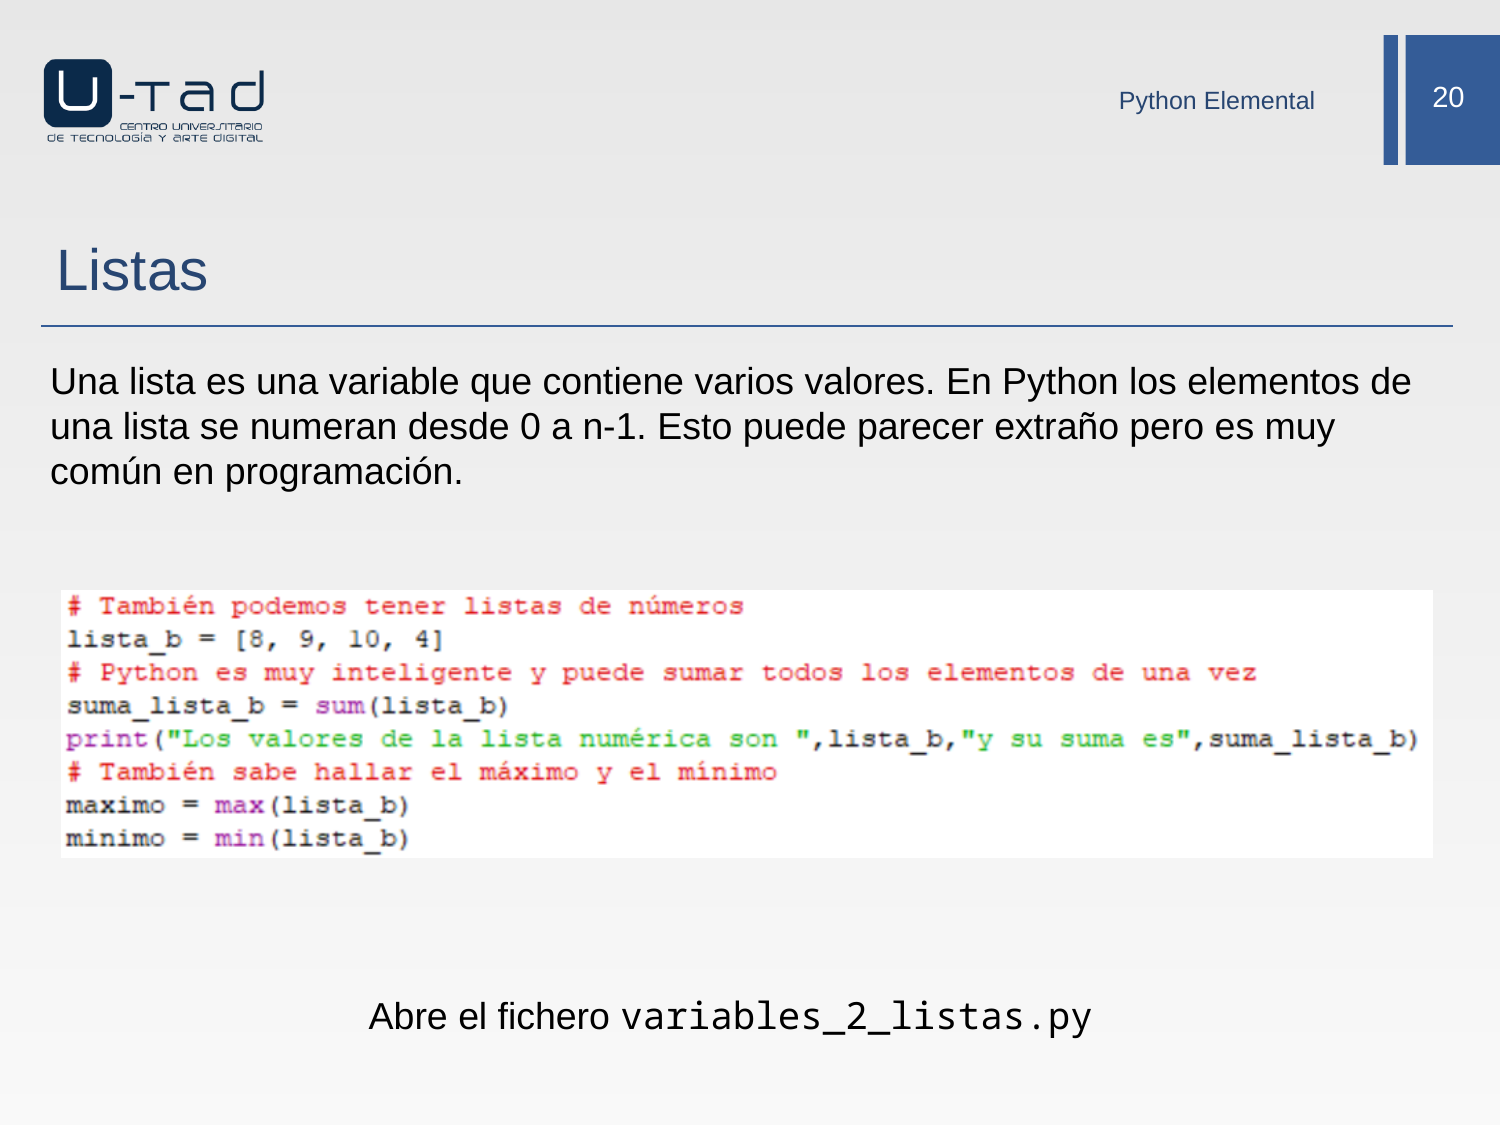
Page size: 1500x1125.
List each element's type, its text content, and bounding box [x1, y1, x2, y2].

text_box Abre el fichero variables_2_listas.py [353, 985, 1108, 1045]
footer Python Elemental [747, 78, 1338, 128]
title Listas [41, 208, 1453, 327]
picture [17, 49, 290, 151]
text_box Una lista es una variable que contiene varios valores. En Python los elementos de una lista se numeran desde 0 a n-1. Esto puede parecer extraño pero es muy común en programación. [35, 349, 1465, 500]
picture [60, 589, 1434, 859]
